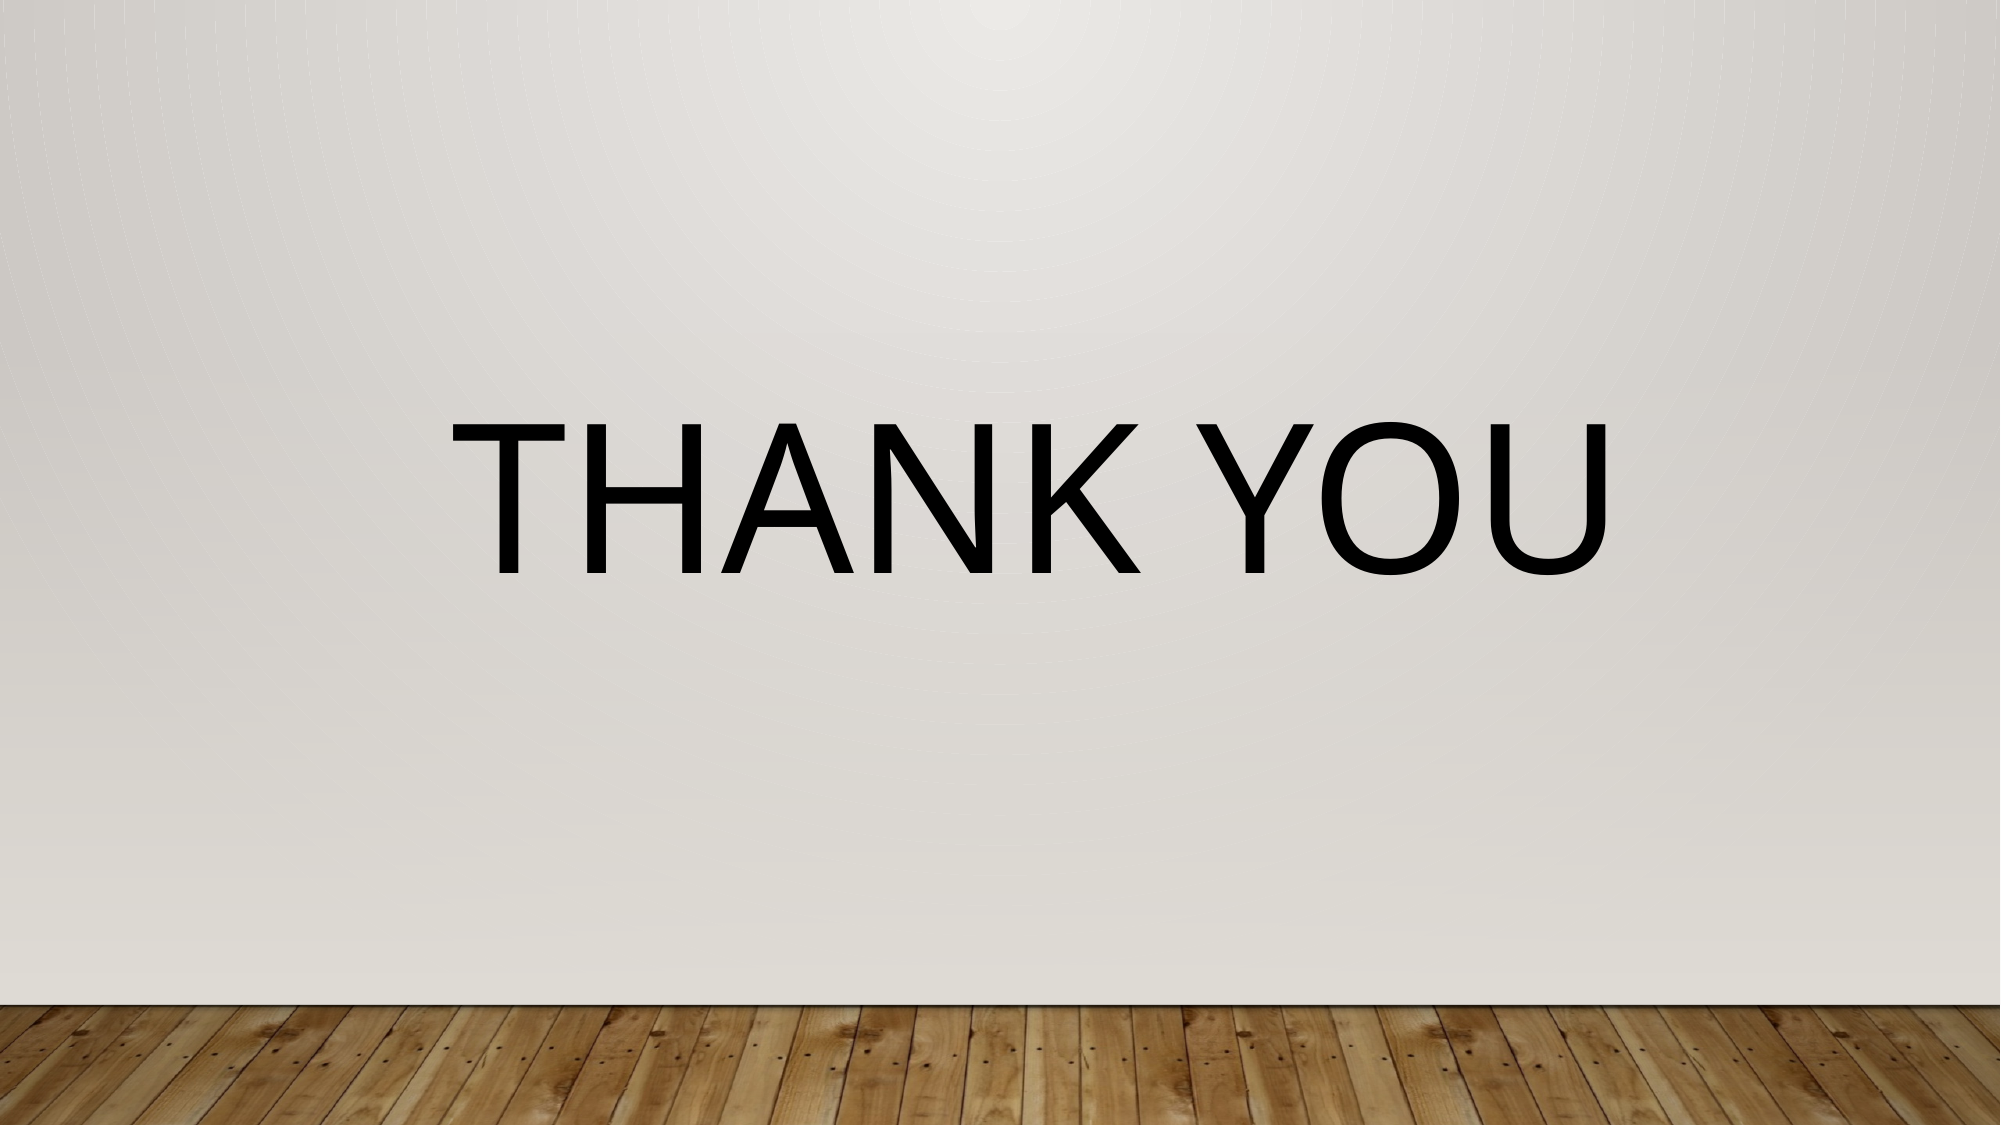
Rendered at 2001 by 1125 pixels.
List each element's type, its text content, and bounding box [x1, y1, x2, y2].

picture [0, 1005, 2000, 1125]
text_box THANK YOU [209, 357, 1868, 623]
